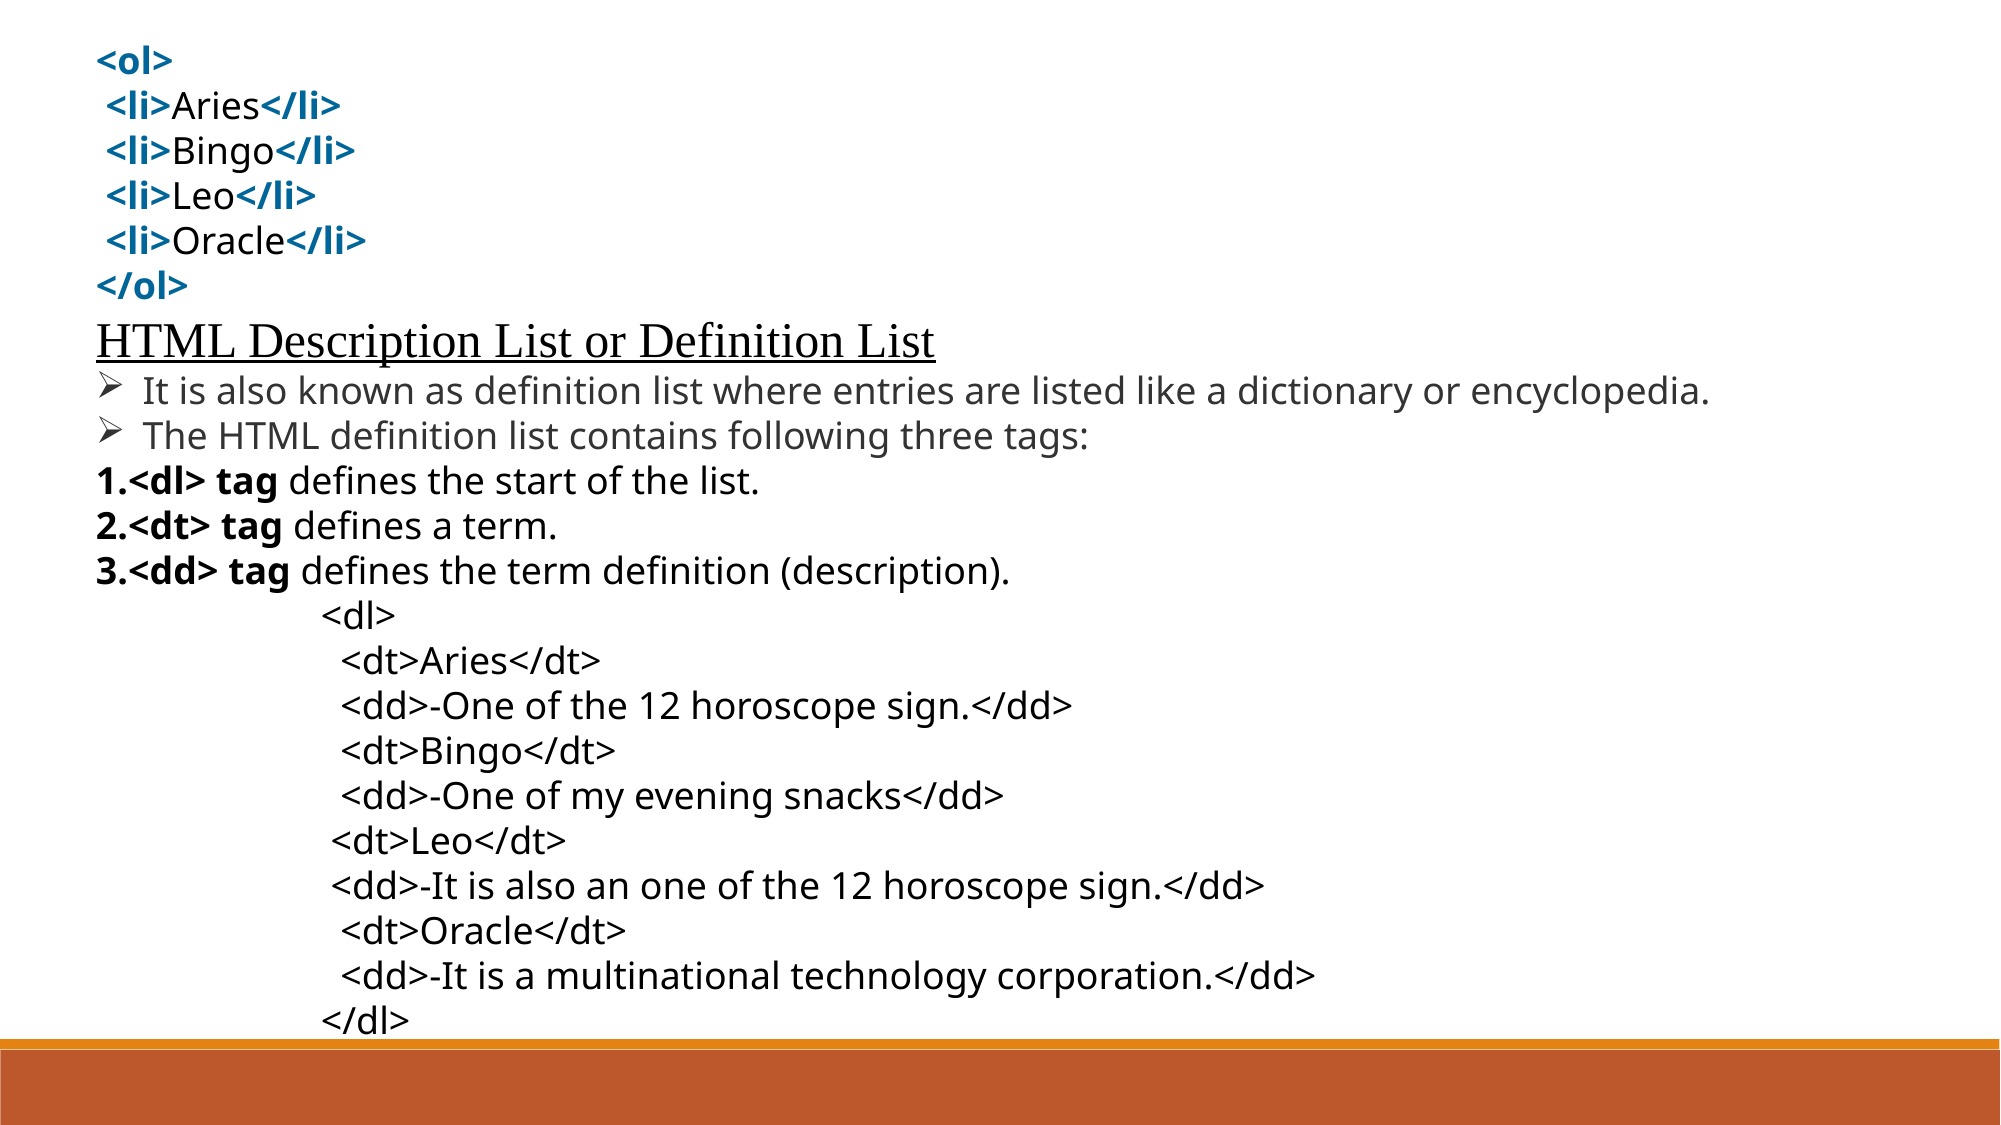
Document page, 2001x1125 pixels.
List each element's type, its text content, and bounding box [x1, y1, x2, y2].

text_box <ol> <li>Aries</li> <li>Bingo</li> <li>Leo</li> <li>Oracle</li> </ol> HTML Description List or Definition List It is also known as definition list where entries are listed like a dictionary or encyclopedia. The HTML definition list contains following three tags: <dl> tag defines the start of the list. <dt> tag defines a term. <dd> tag defines the term definition (description). <dl> <dt>Aries</dt> <dd>-One of the 12 horoscope sign.</dd> <dt>Bingo</dt> <dd>-One of my evening snacks</dd> <dt>Leo</dt> <dd>-It is also an one of the 12 horoscope sign.</dd> <dt>Oracle</dt> <dd>-It is a multinational technology corporation.</dd> </dl> [81, 29, 1919, 1095]
